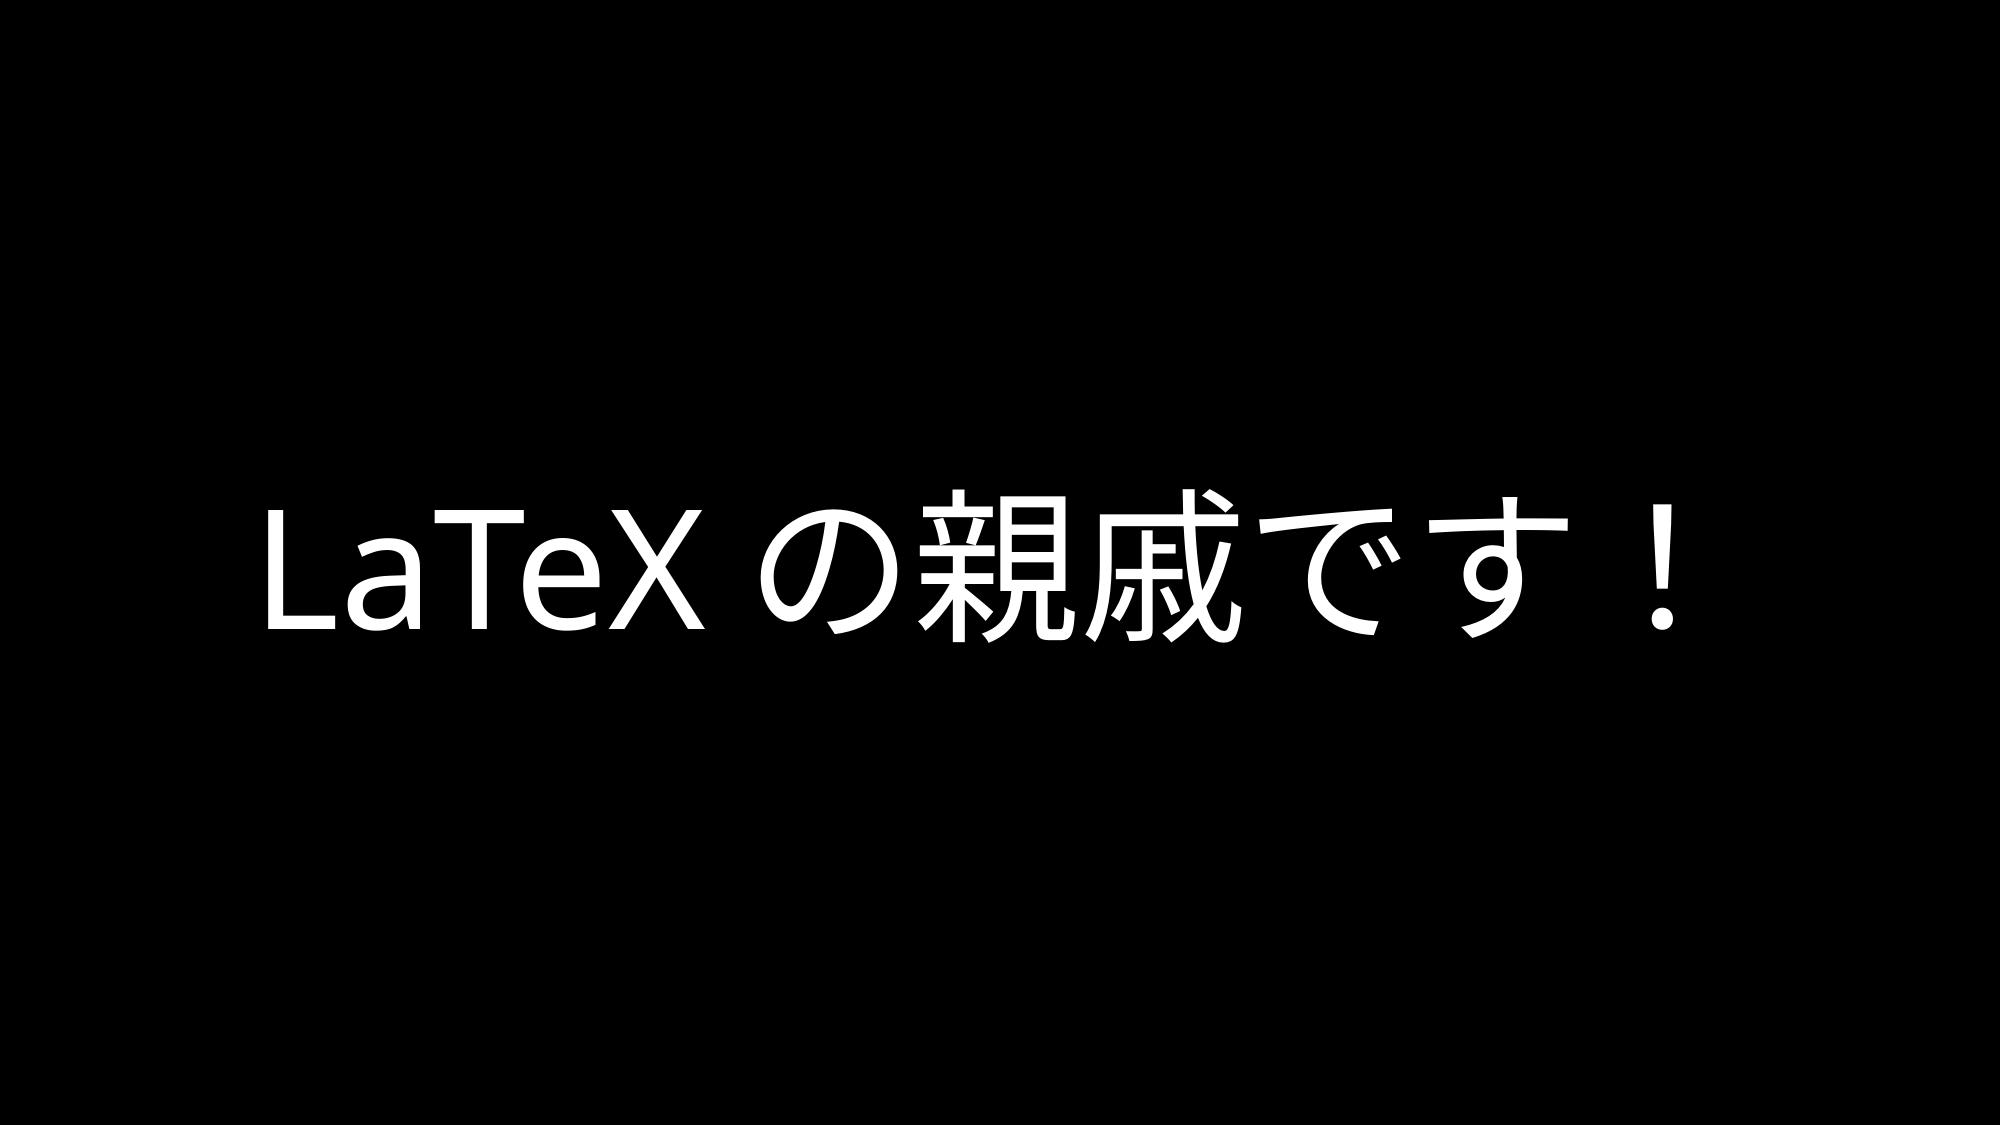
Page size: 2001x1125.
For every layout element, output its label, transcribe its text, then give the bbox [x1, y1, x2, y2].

text_box LaTeXの親戚です！ [204, 455, 1795, 670]
